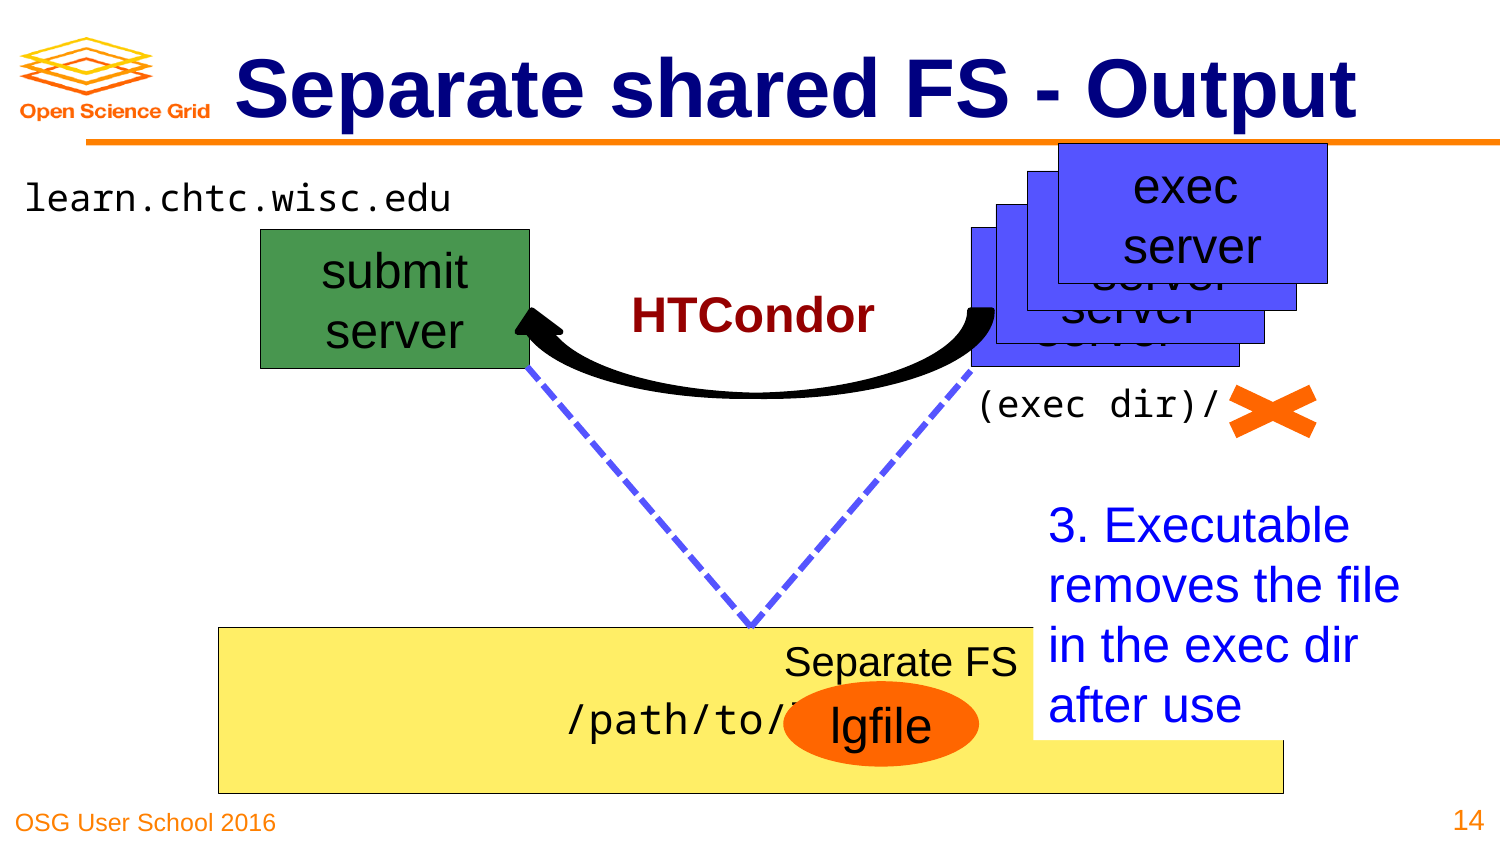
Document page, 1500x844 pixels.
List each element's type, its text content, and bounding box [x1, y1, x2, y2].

text_box exec server [970, 227, 1240, 367]
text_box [526, 366, 752, 628]
text_box exec server [1058, 143, 1328, 284]
text_box exec server [1027, 170, 1296, 311]
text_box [750, 370, 972, 628]
text_box lgfile [783, 681, 980, 767]
text_box exec server [995, 204, 1265, 344]
slide_number 14 [1430, 787, 1500, 844]
text_box Separate FS /path/to/lgfile [218, 627, 1284, 794]
text_box submit server [260, 229, 530, 369]
text_box (exec dir)/ [974, 372, 1237, 433]
picture [0, 20, 201, 134]
title Separate shared FS - Output [201, 14, 1392, 155]
text_box [517, 310, 595, 365]
text_box learn.chtc.wisc.edu [9, 166, 467, 227]
text_box HTCondor [616, 274, 890, 350]
text_box [1229, 384, 1317, 439]
text_box 3. Executable removes the file in the exec dir after use [1033, 485, 1434, 741]
